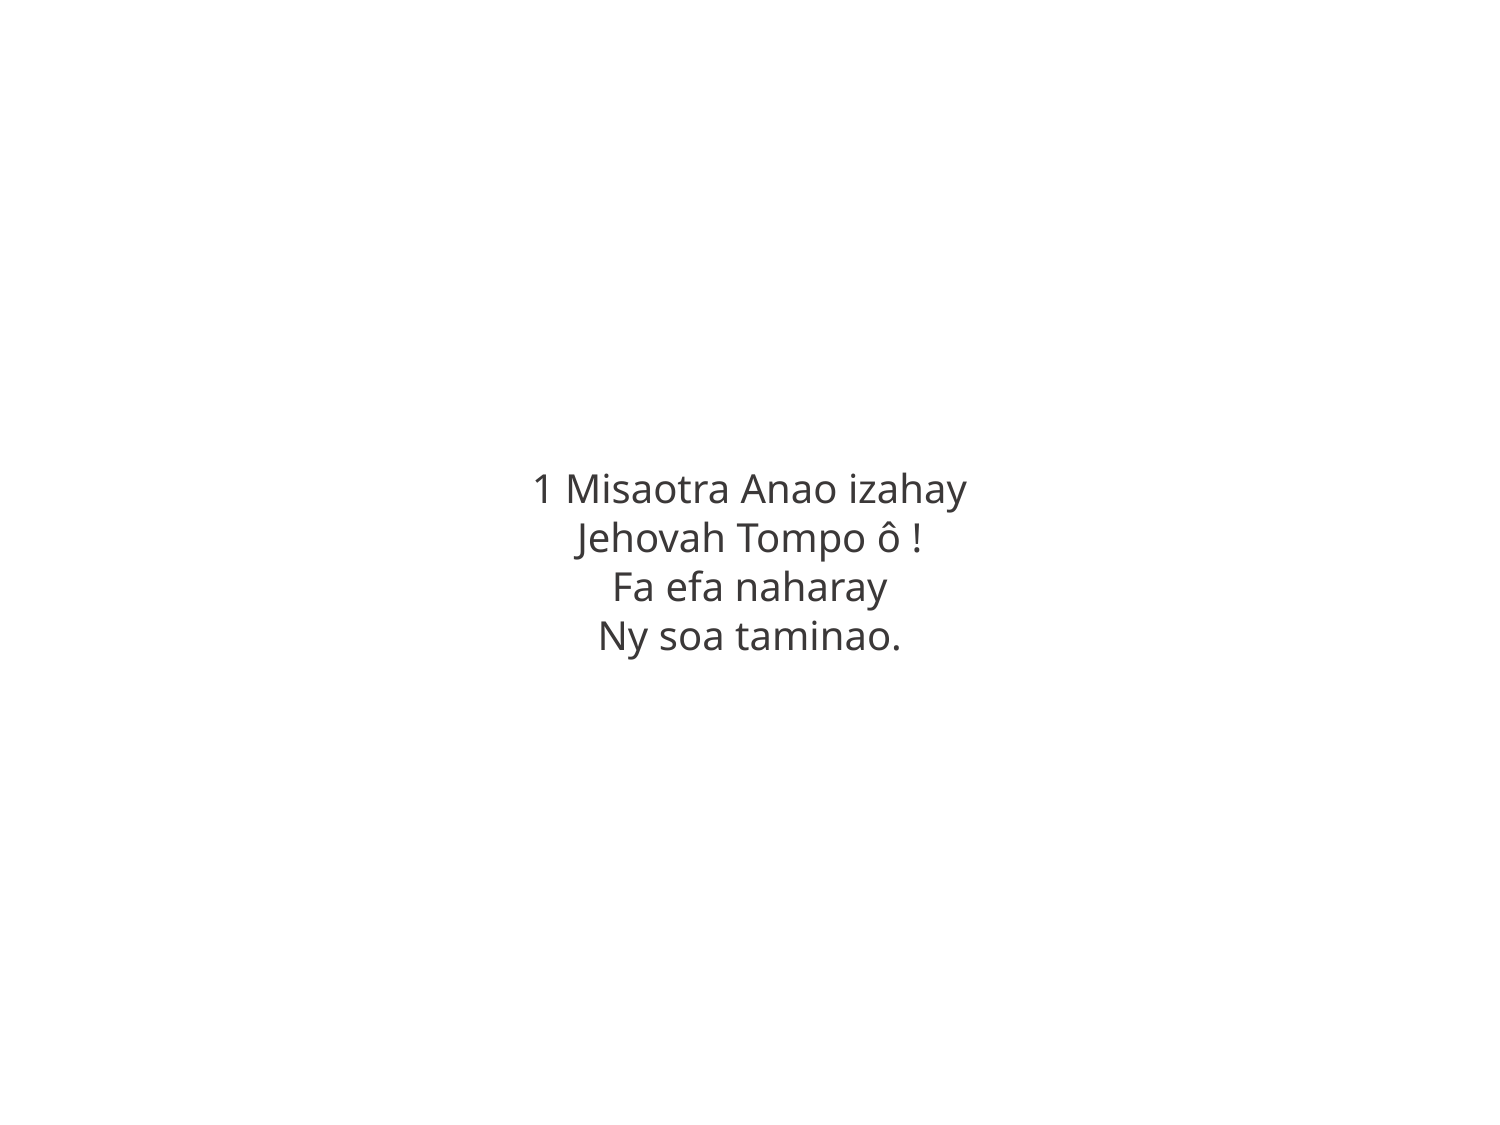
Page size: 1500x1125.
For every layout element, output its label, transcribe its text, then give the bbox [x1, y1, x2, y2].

title 1 Misaotra Anao izahay Jehovah Tompo ô ! Fa efa naharay Ny soa taminao. [103, 453, 1397, 672]
